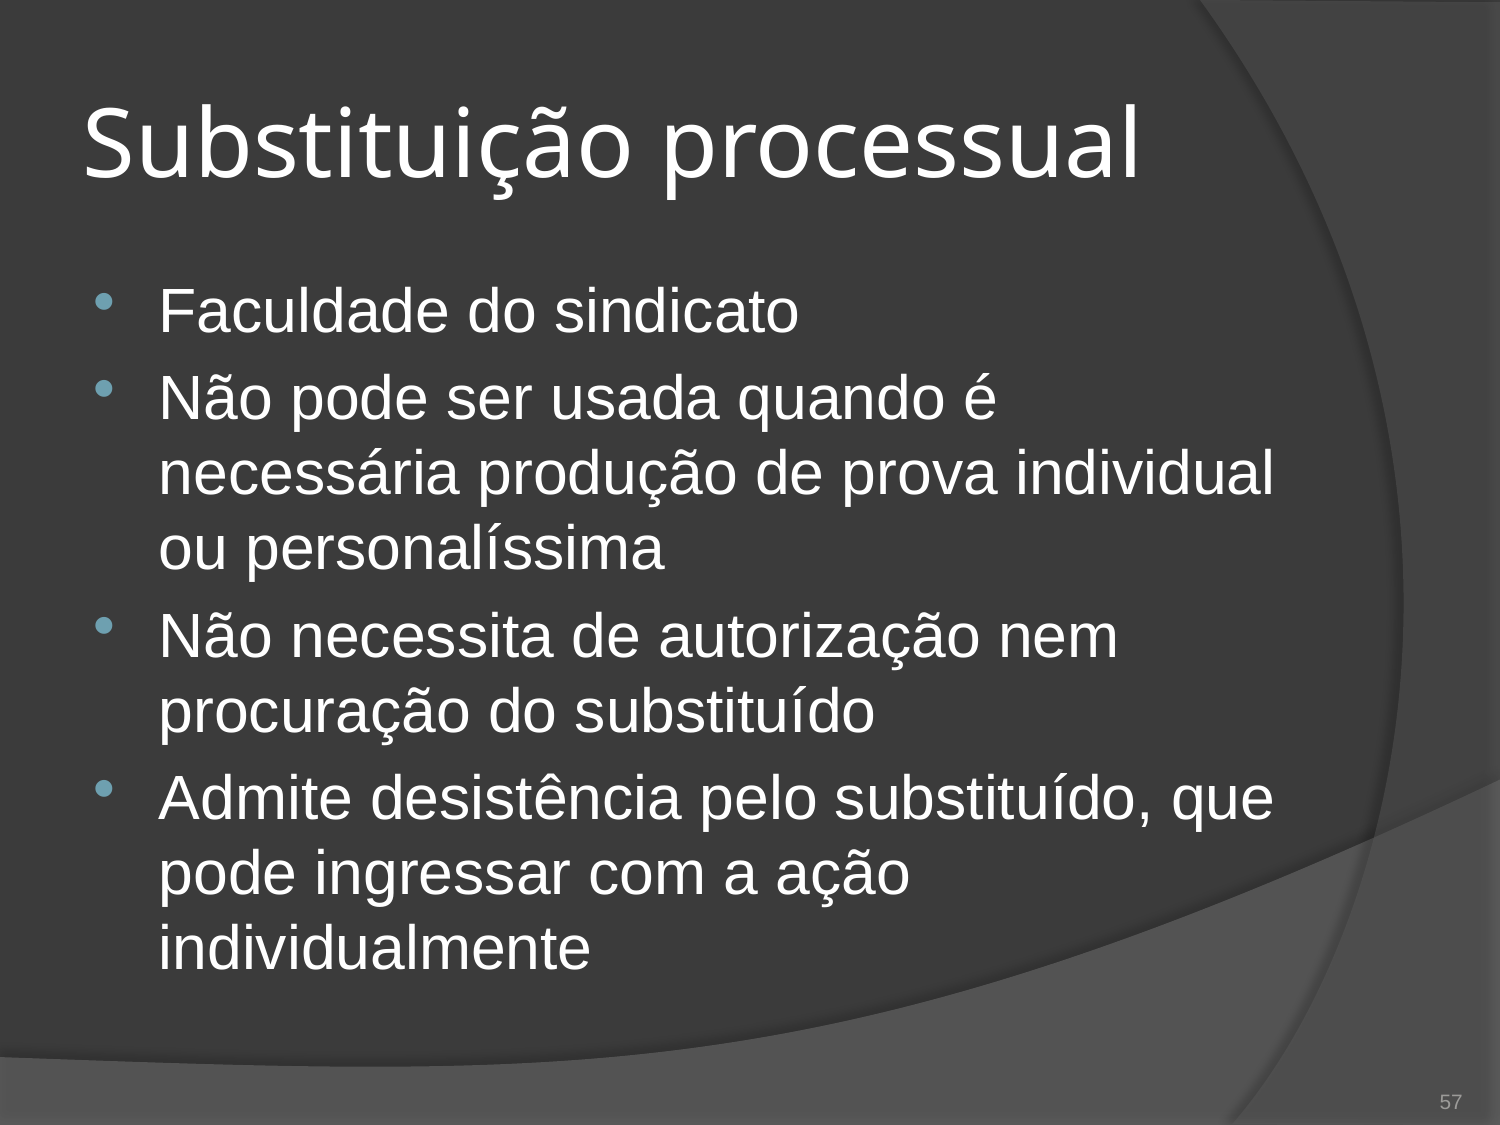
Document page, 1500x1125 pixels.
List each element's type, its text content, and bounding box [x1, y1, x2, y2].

slide_number 57 [1337, 1053, 1463, 1114]
title Substituição processual [75, 45, 1300, 233]
list Faculdade do sindicato Não pode ser usada quando é necessária produção de prova individual ou personalíssima Não necessita de autorização nem procuração do substituído Admite desistência pelo substituído, que pode ingressar com a ação individualmente [75, 262, 1300, 1005]
